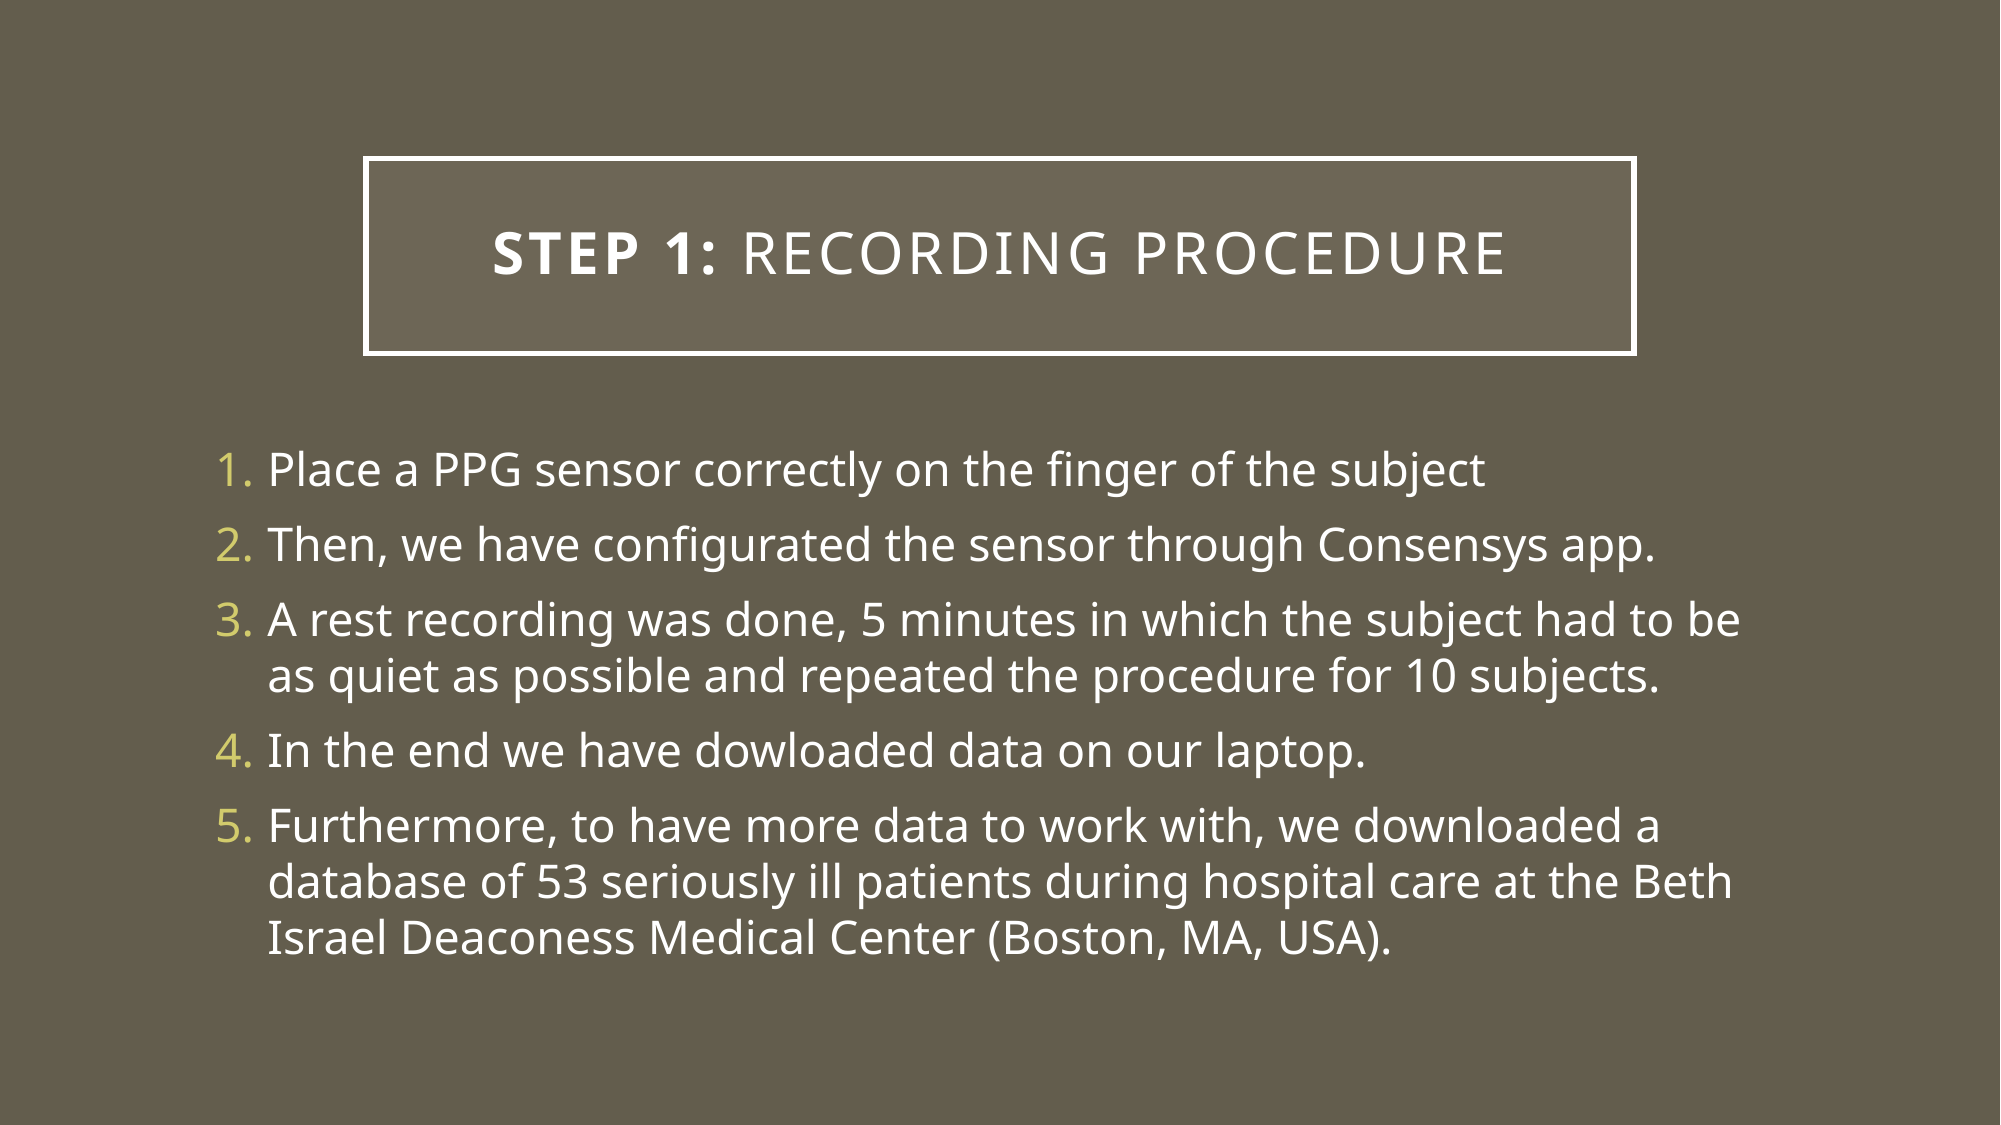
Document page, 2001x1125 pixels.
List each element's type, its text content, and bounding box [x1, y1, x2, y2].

title Step 1: RECORDING PROCEDURE [363, 156, 1637, 356]
list Place a PPG sensor correctly on the finger of the subject Then, we have configurated the sensor through Consensys app. A rest recording was done, 5 minutes in which the subject had to be as quiet as possible and repeated the procedure for 10 subjects. In the end we have dowloaded data on our laptop. Furthermore, to have more data to work with, we downloaded a database of 53 seriously ill patients during hospital care at the Beth Israel Deaconess Medical Center (Boston, MA, USA). [200, 432, 1764, 1014]
